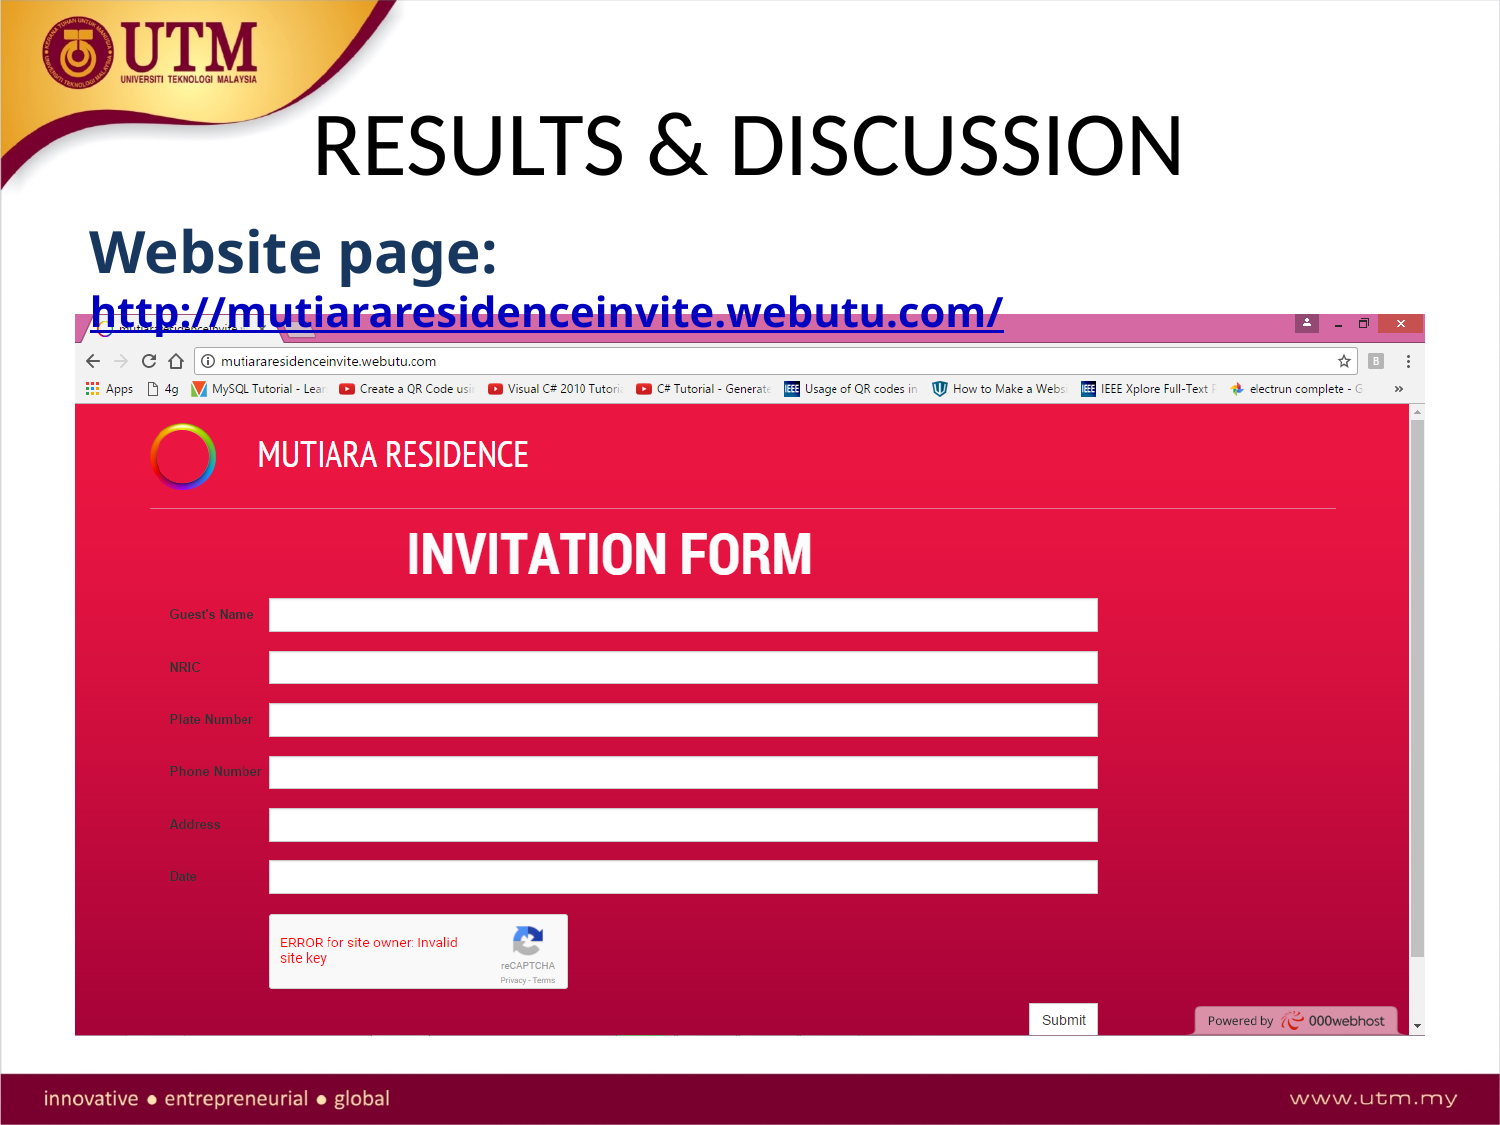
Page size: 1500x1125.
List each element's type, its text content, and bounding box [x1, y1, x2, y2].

text_box Website page: http://mutiararesidenceinvite.webutu.com/ [75, 207, 1375, 312]
title RESULTS & DISCUSSION [75, 45, 1425, 233]
picture [0, 0, 1500, 1125]
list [74, 314, 1426, 1037]
